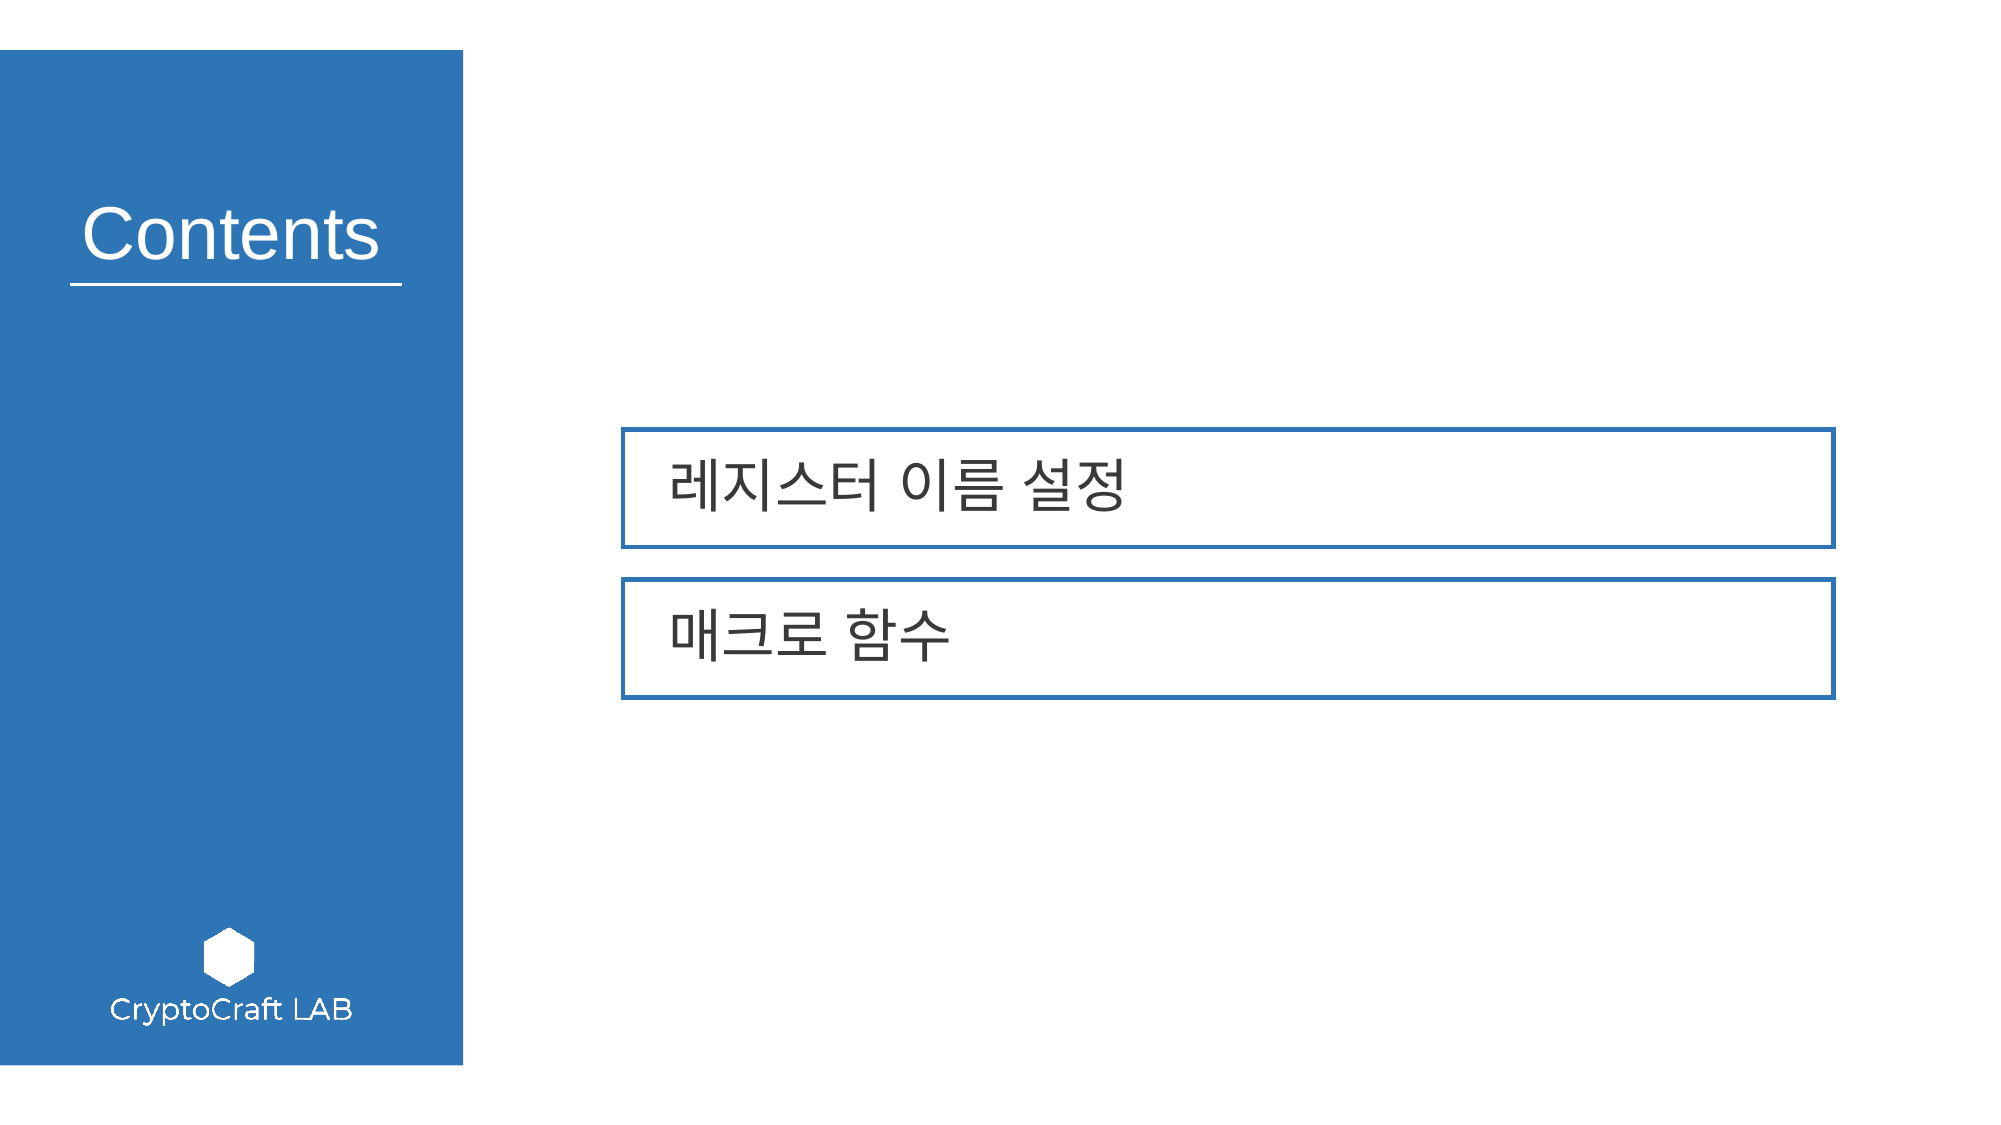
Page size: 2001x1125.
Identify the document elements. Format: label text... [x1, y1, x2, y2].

list 레지스터 이름 설정 [621, 427, 1836, 549]
list 매크로 함수 [621, 577, 1836, 700]
picture [91, 908, 372, 1046]
